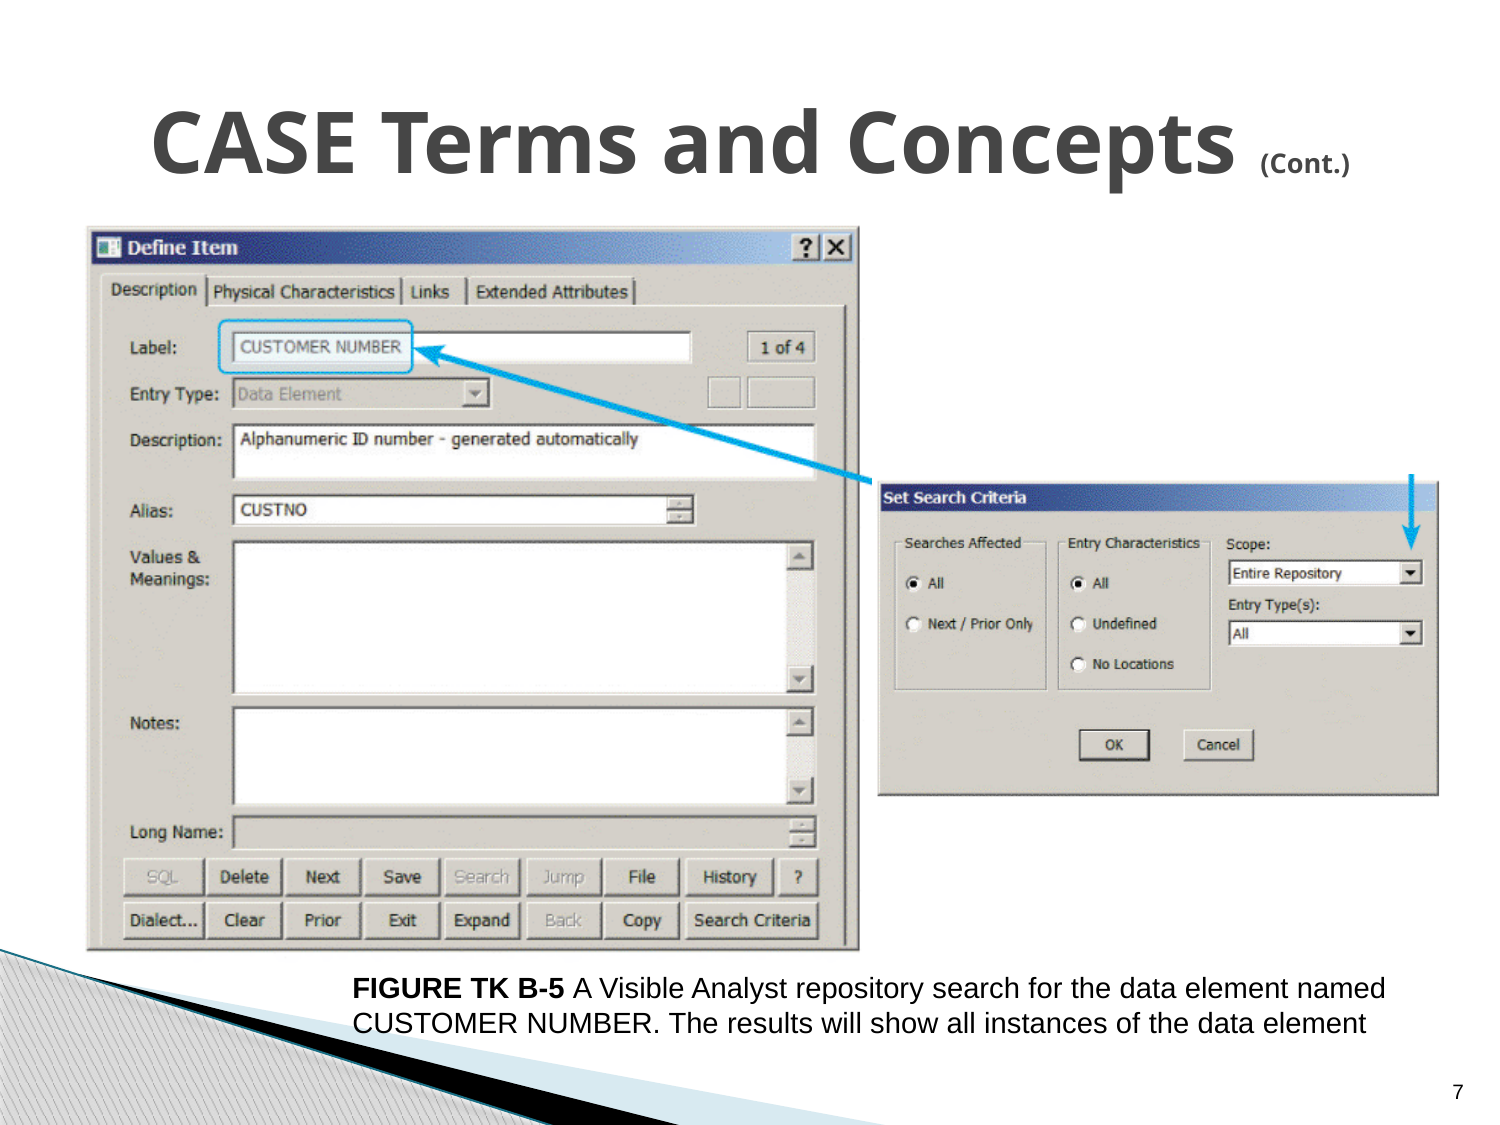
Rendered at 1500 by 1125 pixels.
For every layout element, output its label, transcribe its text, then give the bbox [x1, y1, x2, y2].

picture [874, 474, 1444, 801]
picture [75, 216, 872, 963]
title CASE Terms and Concepts (Cont.) [75, 45, 1425, 233]
text_box FIGURE TK B-5 A Visible Analyst repository search for the data element named CUSTOMER NUMBER. The results will show all instances of the data element [337, 962, 1438, 1048]
slide_number 7 [1418, 1051, 1479, 1112]
